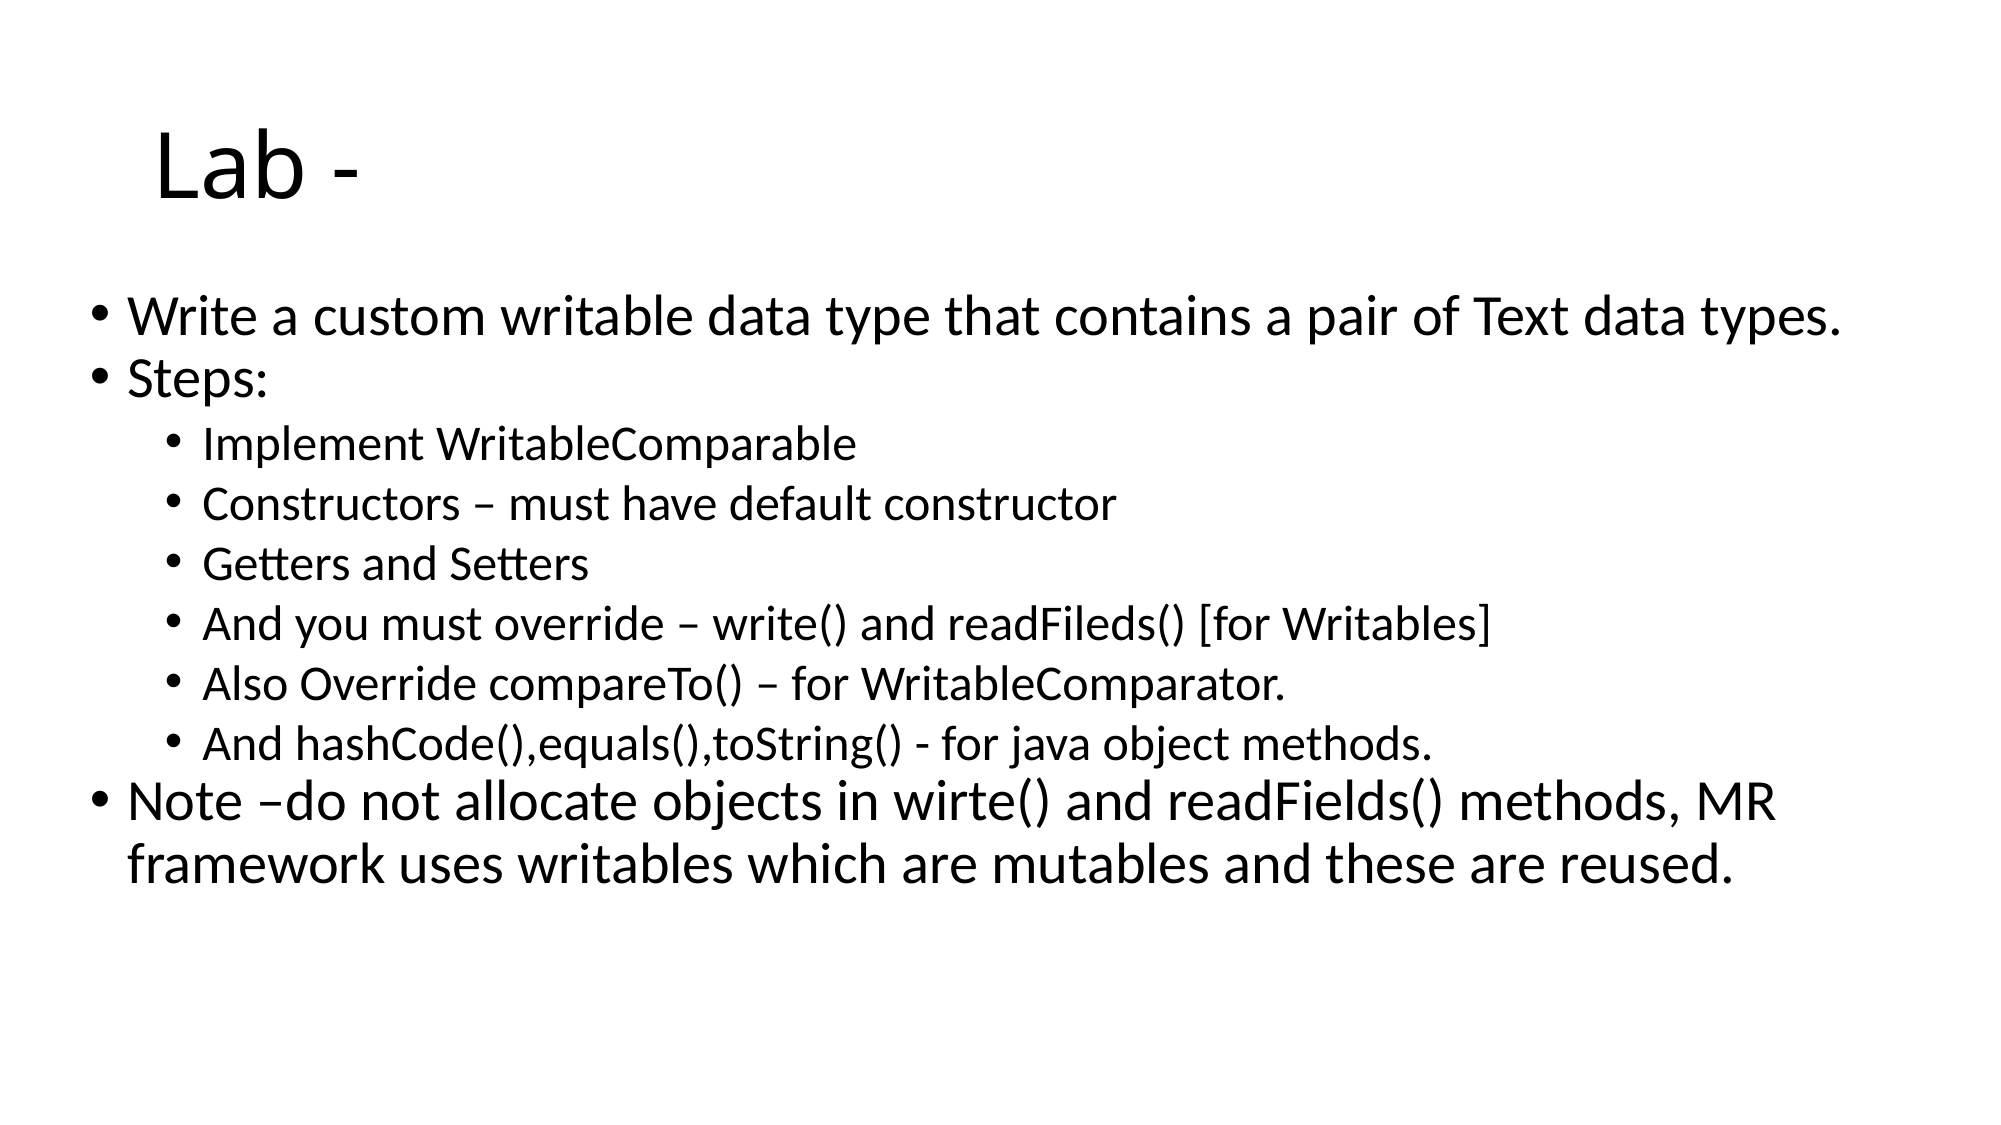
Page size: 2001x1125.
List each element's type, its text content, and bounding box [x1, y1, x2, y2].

text_box Write a custom writable data type that contains a pair of Text data types. Steps: Implement WritableComparable Constructors – must have default constructor Getters and Setters And you must override – write() and readFileds() [for Writables] Also Override compareTo() – for WritableComparator. And hashCode(),equals(),toString() - for java object methods. Note –do not allocate objects in wirte() and readFields() methods, MR framework uses writables which are mutables and these are reused. [75, 277, 1935, 1125]
text_box Lab - [137, 59, 1863, 277]
